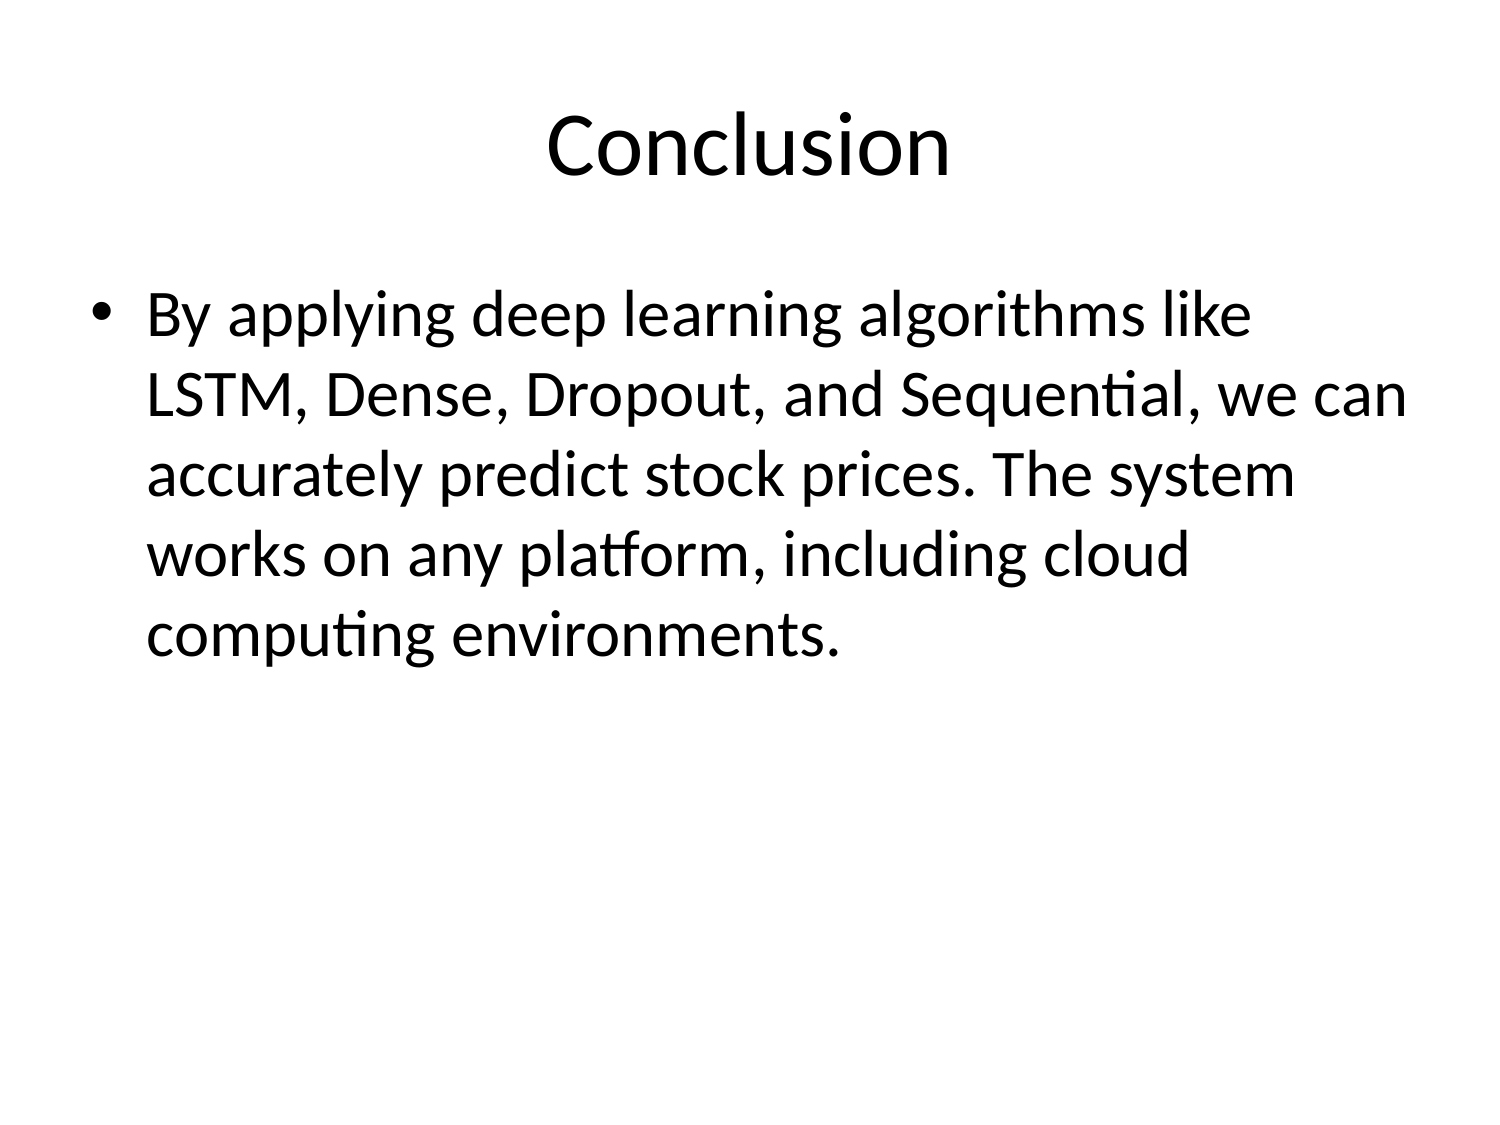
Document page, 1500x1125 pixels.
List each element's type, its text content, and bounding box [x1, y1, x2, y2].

title Conclusion [75, 45, 1425, 233]
list By applying deep learning algorithms like LSTM, Dense, Dropout, and Sequential, we can accurately predict stock prices. The system works on any platform, including cloud computing environments. [75, 262, 1425, 1005]
